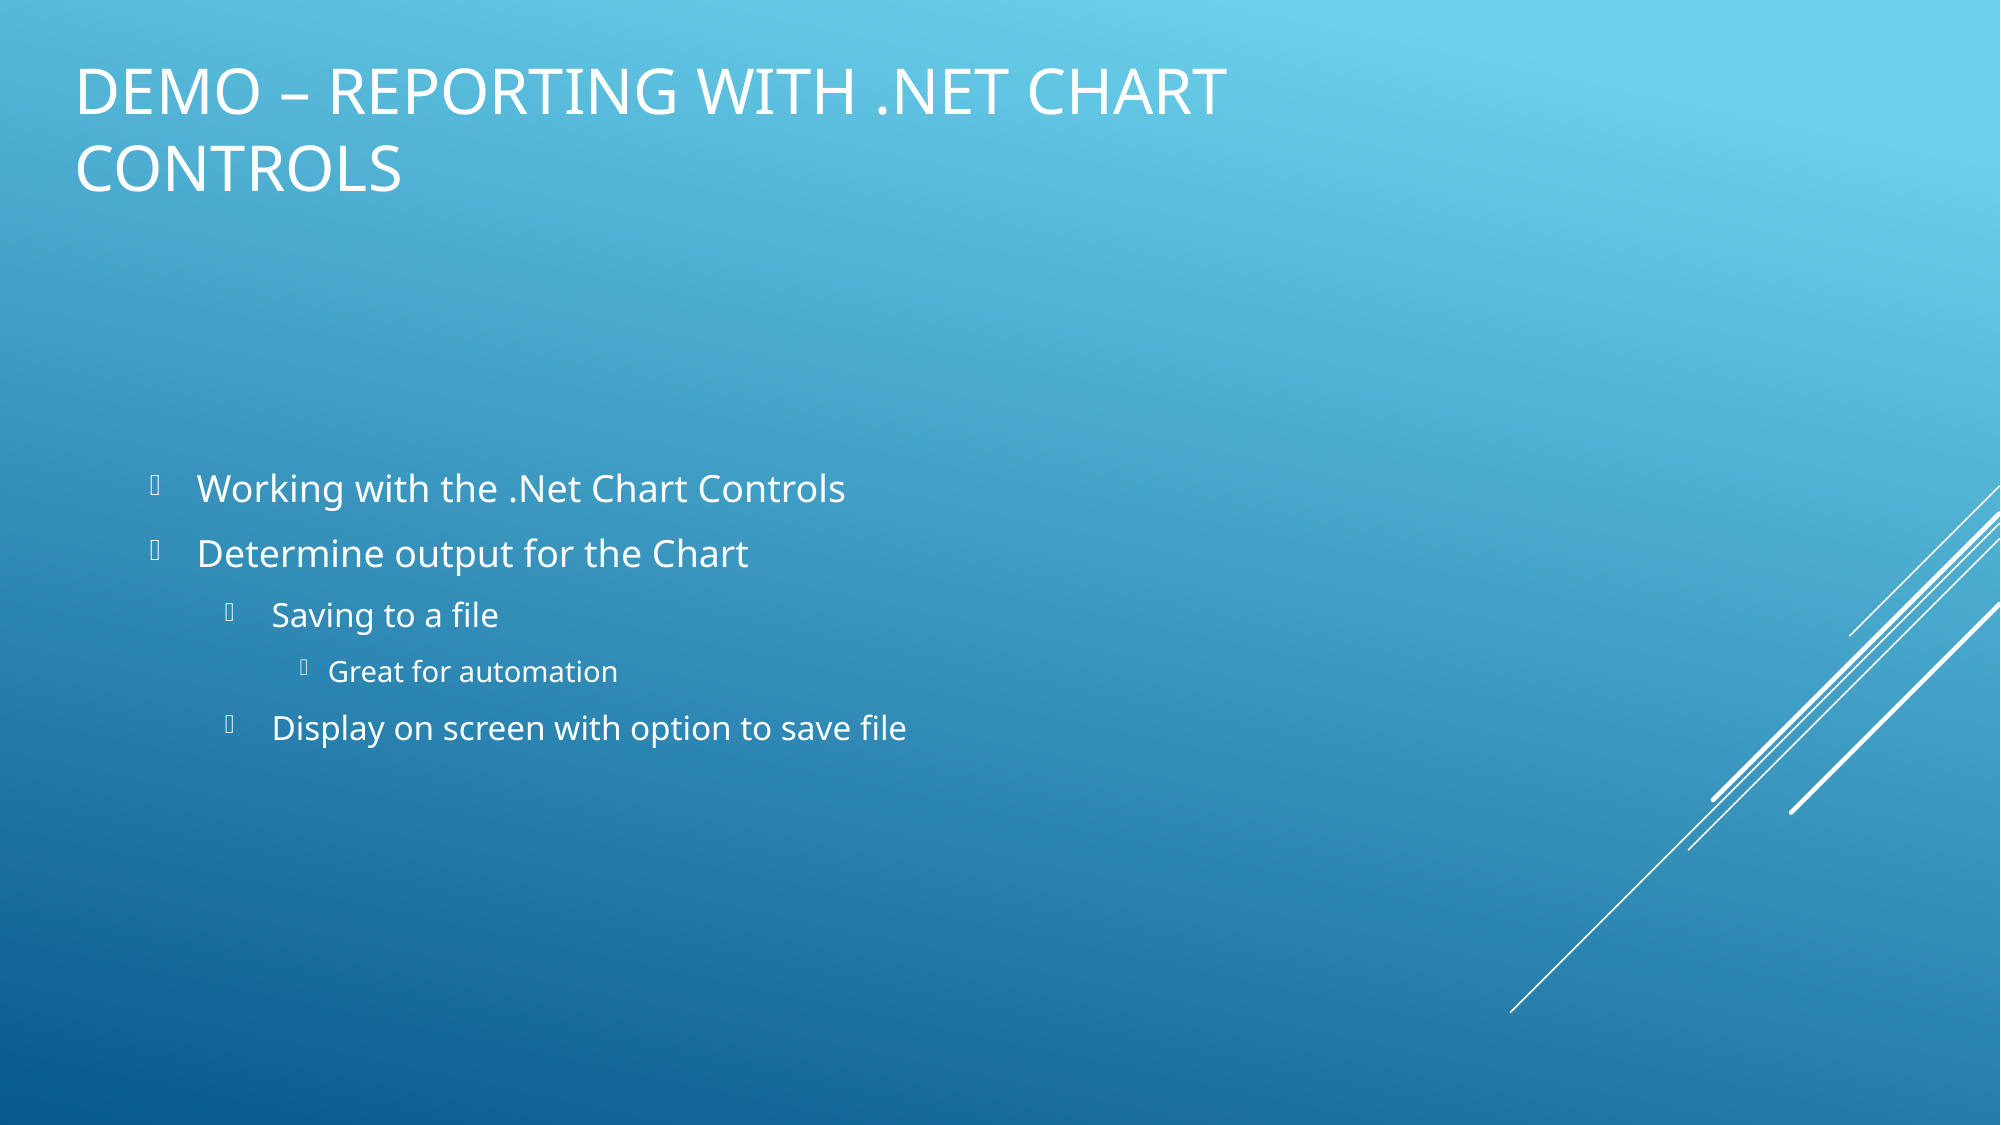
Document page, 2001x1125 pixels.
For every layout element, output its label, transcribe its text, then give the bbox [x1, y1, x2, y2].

title Demo – Reporting with .Net chart controls [59, 43, 1460, 211]
list Working with the .Net Chart Controls Determine output for the Chart Saving to a file Great for automation Display on screen with option to save file [59, 211, 1460, 1002]
